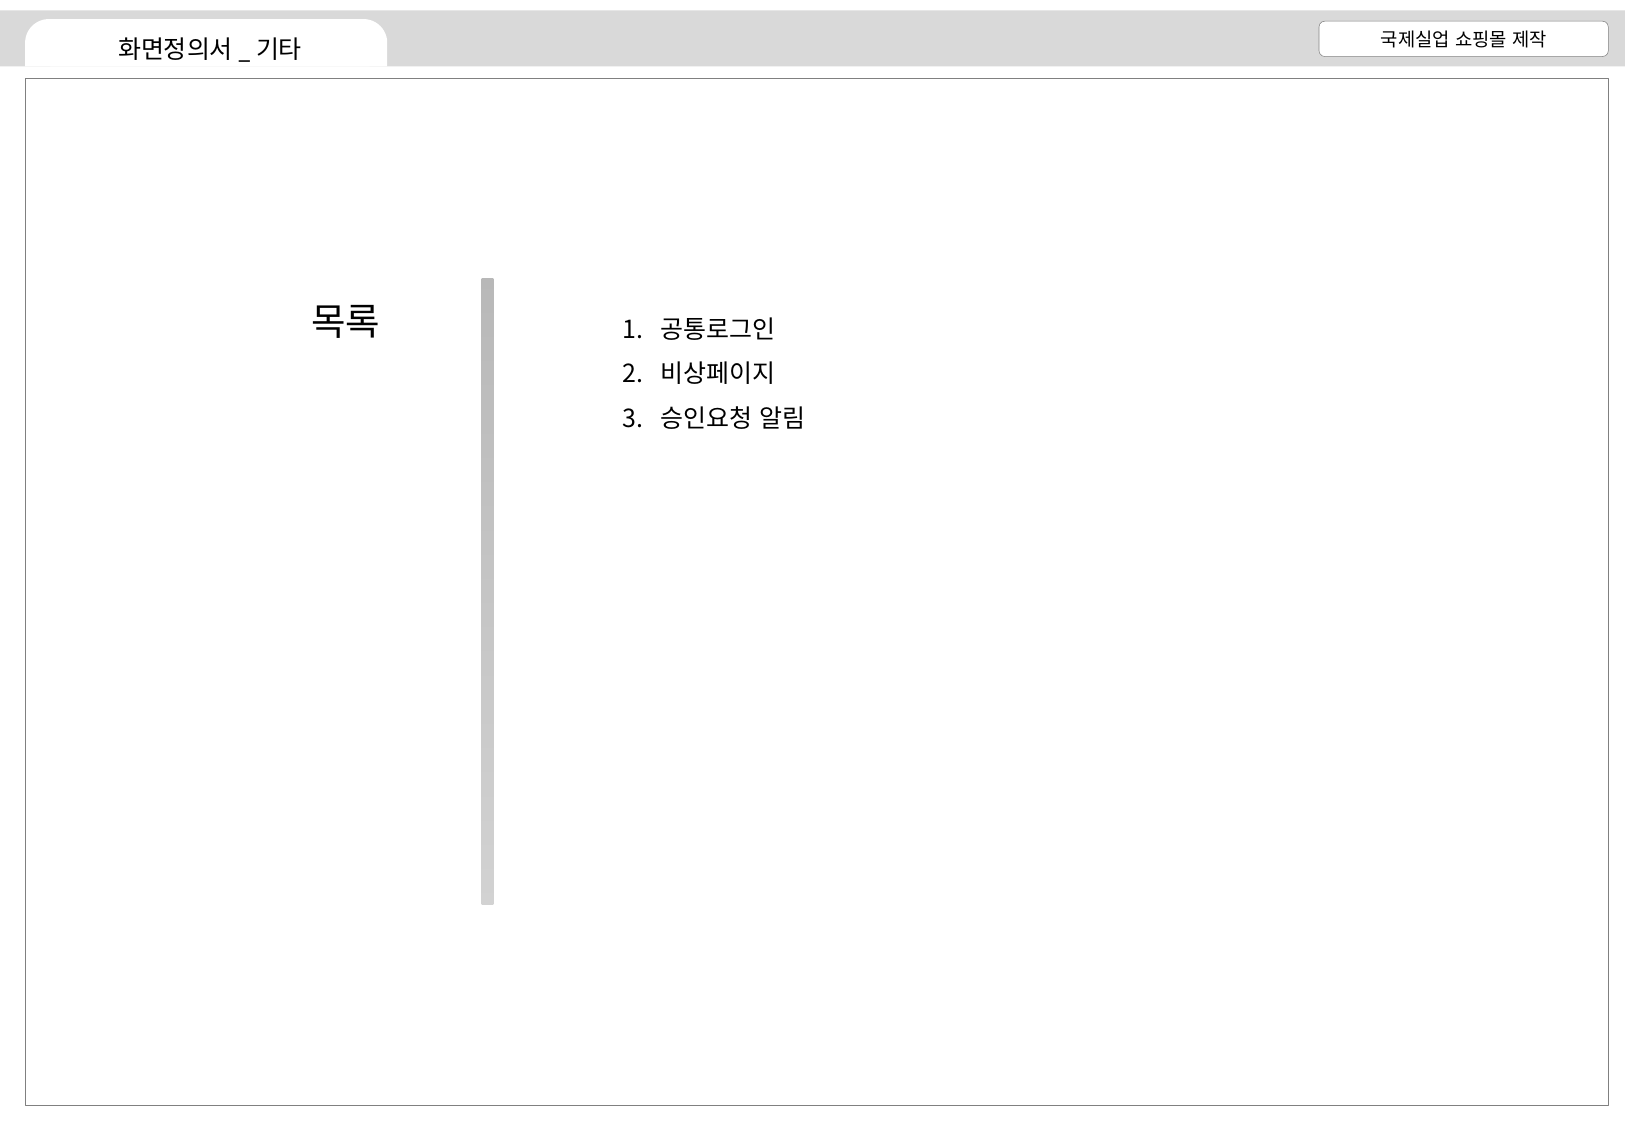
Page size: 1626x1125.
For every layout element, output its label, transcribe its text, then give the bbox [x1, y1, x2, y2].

text_box [480, 277, 496, 907]
text_box 공통로그인 비상페이지 승인요청 알림 [607, 290, 821, 441]
text_box 목록 [296, 290, 395, 351]
